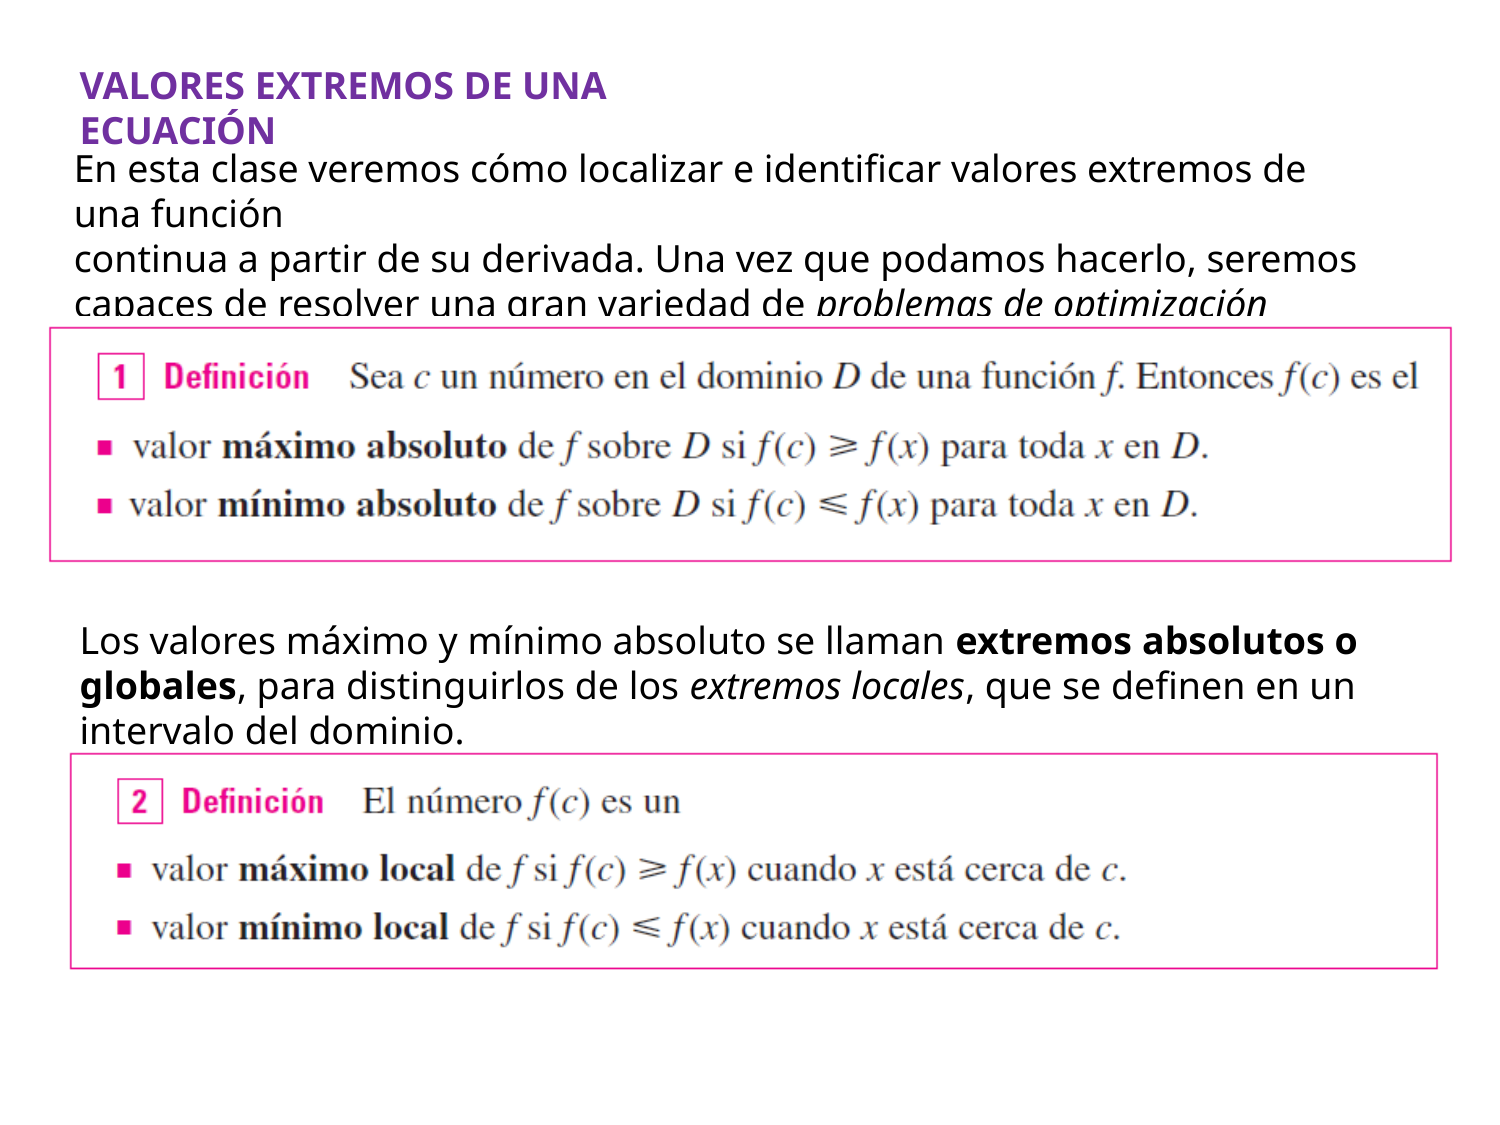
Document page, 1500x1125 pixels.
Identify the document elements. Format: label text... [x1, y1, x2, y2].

picture [64, 747, 1446, 980]
text_box VALORES EXTREMOS DE UNA ECUACIÓN [64, 54, 815, 137]
text_box Los valores máximo y mínimo absoluto se llaman extremos absolutos o globales, para distinguirlos de los extremos locales, que se definen en un intervalo del dominio. [64, 609, 1447, 747]
text_box En esta clase veremos cómo localizar e identificar valores extremos de una función continua a partir de su derivada. Una vez que podamos hacerlo, seremos capaces de resolver una gran variedad de problemas de optimización [58, 137, 1376, 315]
picture [35, 316, 1465, 568]
